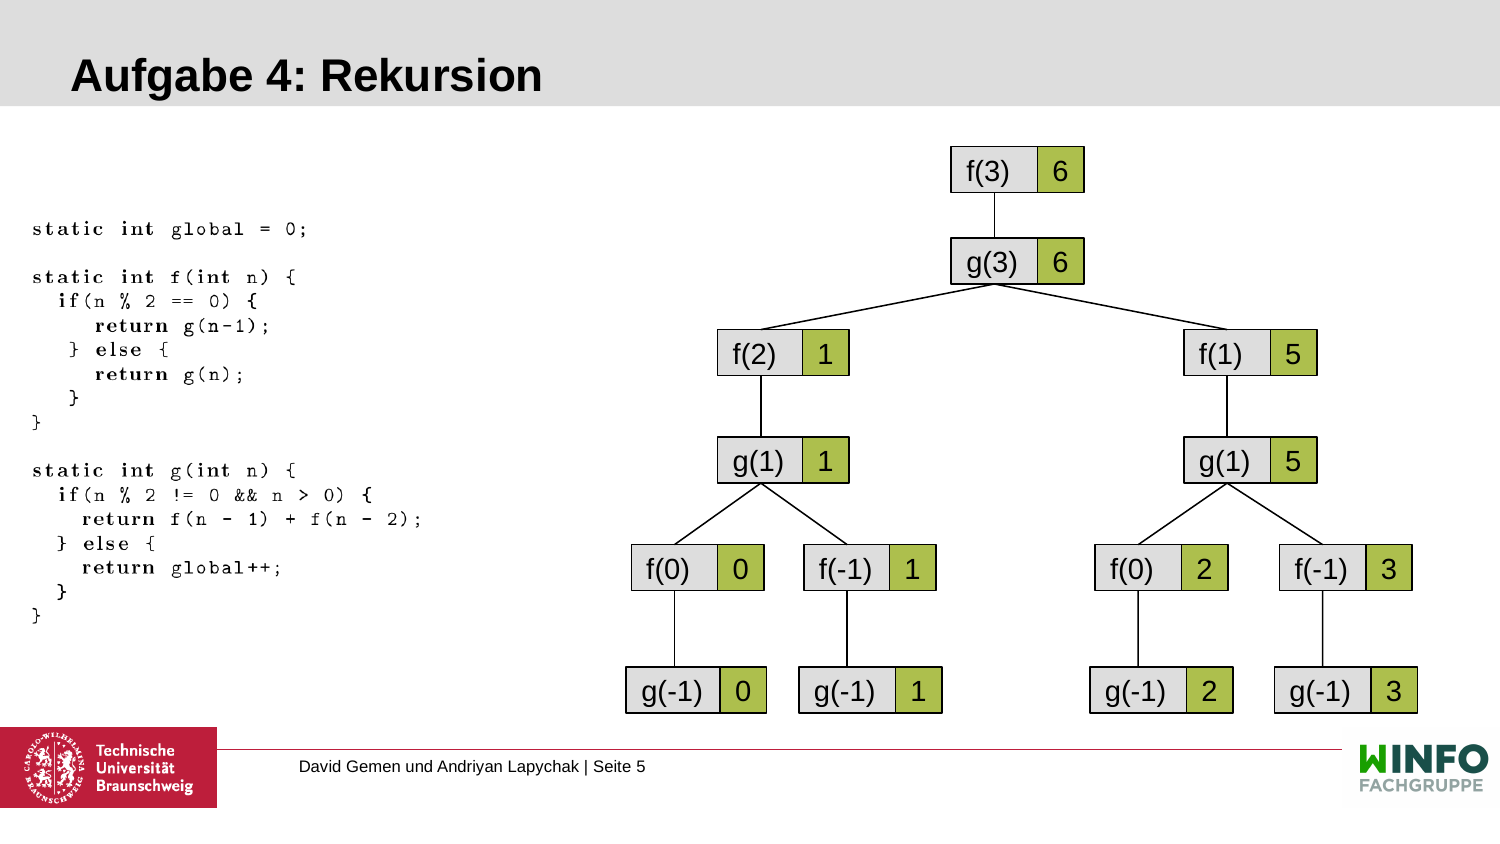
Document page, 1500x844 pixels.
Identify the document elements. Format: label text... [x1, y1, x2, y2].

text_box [760, 482, 848, 545]
text_box f(-1) [804, 544, 889, 591]
picture [1342, 727, 1500, 808]
text_box 6 [1037, 146, 1085, 193]
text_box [994, 283, 1228, 330]
text_box f(-1) [1279, 544, 1365, 591]
text_box 1 [802, 337, 849, 376]
text_box f(3) [951, 146, 1037, 193]
text_box 1 [889, 544, 936, 591]
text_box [760, 283, 993, 330]
text_box g(1) [717, 437, 802, 481]
text_box 5 [1270, 437, 1317, 481]
text_box 2 [1186, 666, 1233, 713]
text_box f(0) [631, 544, 717, 591]
text_box 3 [1370, 666, 1418, 713]
text_box 1 [802, 437, 849, 483]
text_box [674, 482, 759, 545]
text_box 1 [895, 666, 942, 713]
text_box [1137, 482, 1225, 545]
text_box f(2) [717, 329, 802, 376]
text_box 5 [1270, 329, 1317, 376]
text_box g(-1) [1089, 666, 1186, 713]
title Aufgabe 4: Rekursion [70, 13, 1445, 101]
text_box 0 [719, 666, 767, 713]
text_box g(-1) [798, 666, 895, 713]
text_box 6 [1037, 237, 1085, 282]
picture [23, 216, 425, 627]
text_box 0 [717, 553, 765, 591]
text_box g(3) [951, 237, 1037, 282]
text_box g(-1) [626, 666, 719, 713]
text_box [1226, 482, 1323, 545]
text_box g(1) [1183, 437, 1270, 481]
text_box g(-1) [1274, 666, 1370, 713]
text_box 3 [1365, 544, 1413, 591]
text_box 2 [1181, 553, 1228, 591]
picture [0, 727, 217, 808]
text_box f(0) [1095, 544, 1181, 591]
text_box f(1) [1183, 329, 1270, 376]
